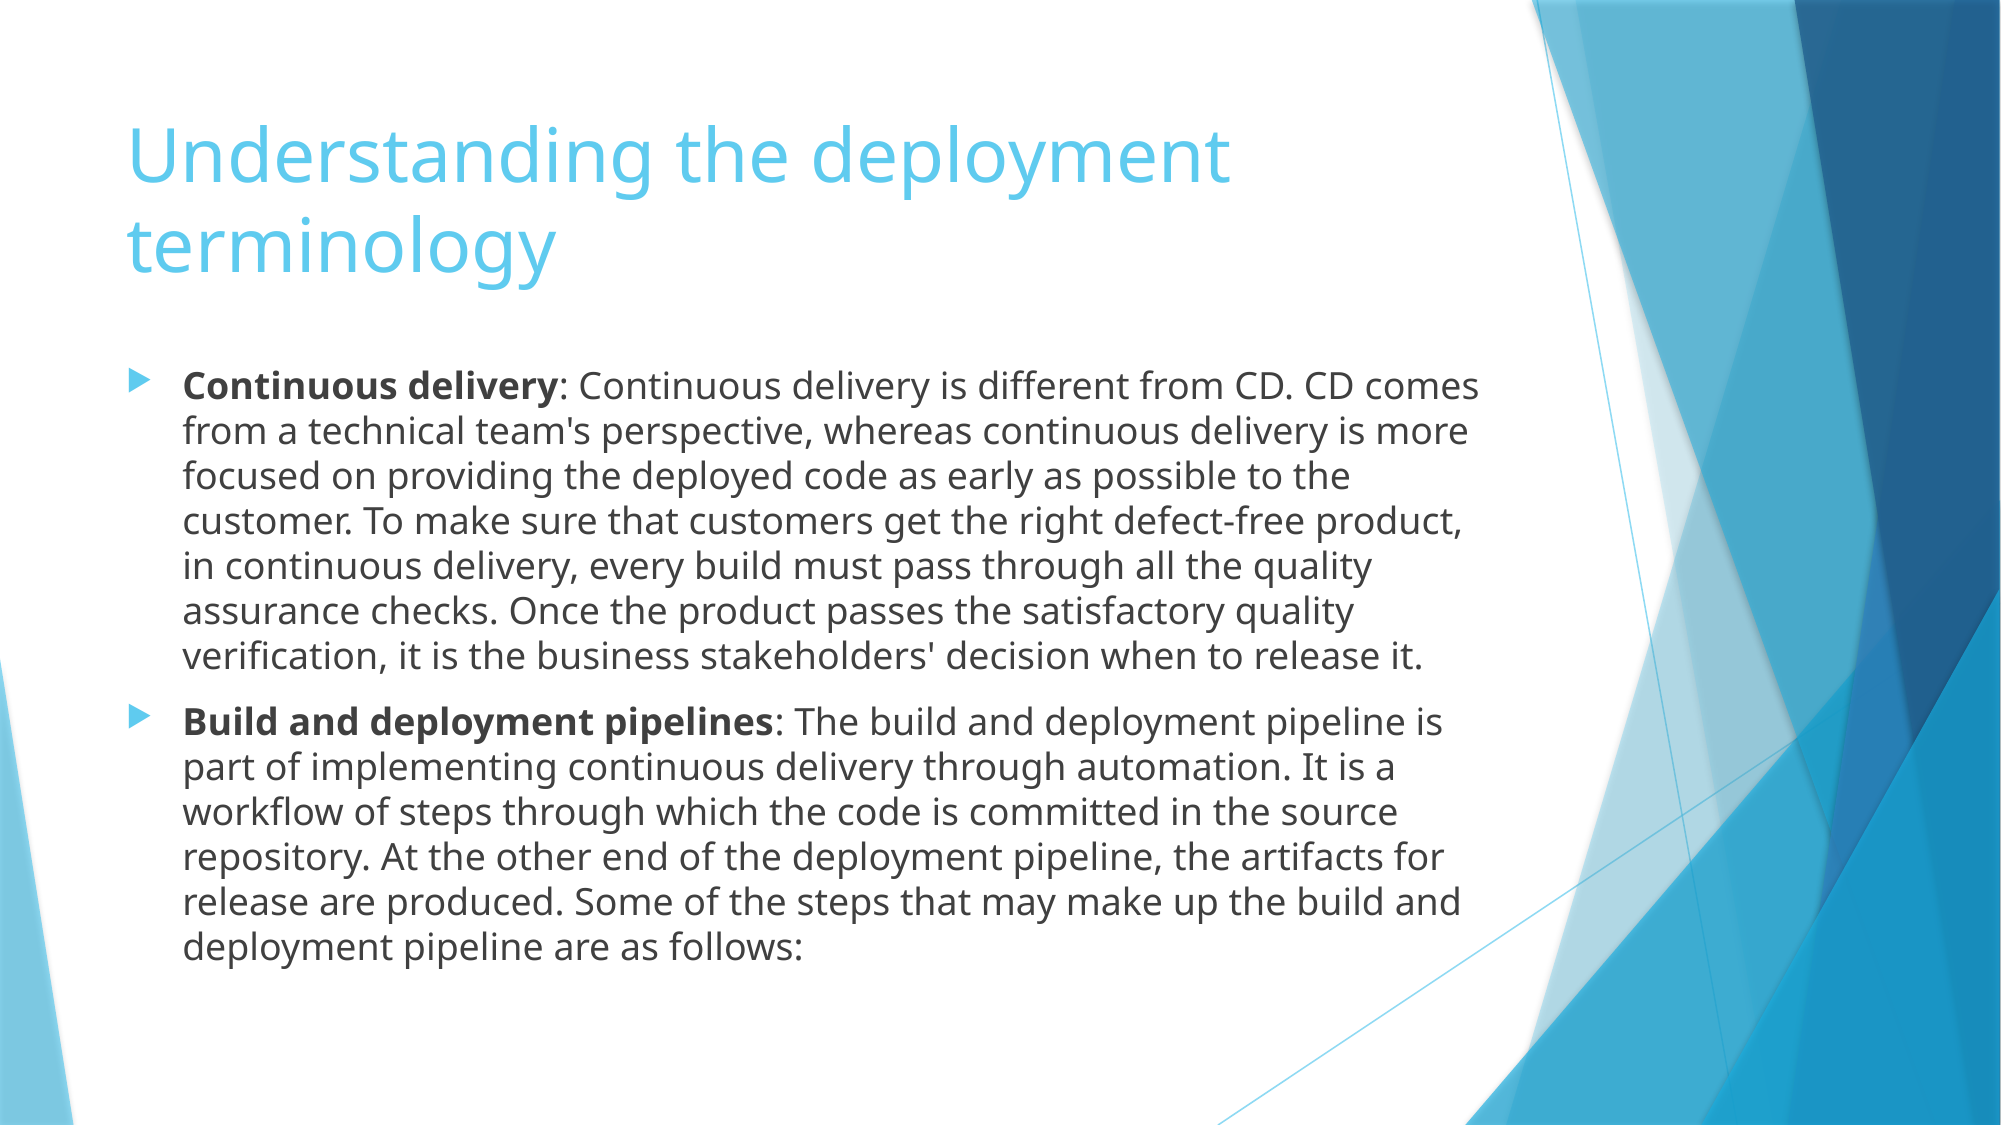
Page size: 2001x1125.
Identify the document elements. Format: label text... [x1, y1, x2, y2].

title Understanding the deployment terminology [111, 99, 1522, 317]
list Continuous delivery: Continuous delivery is different from CD. CD comes from a technical team's perspective, whereas continuous delivery is more focused on providing the deployed code as early as possible to the customer. To make sure that customers get the right defect-free product, in continuous delivery, every build must pass through all the quality assurance checks. Once the product passes the satisfactory quality verification, it is the business stakeholders' decision when to release it. Build and deployment pipelines: The build and deployment pipeline is part of implementing continuous delivery through automation. It is a workflow of steps through which the code is committed in the source repository. At the other end of the deployment pipeline, the artifacts for release are produced. Some of the steps that may make up the build and deployment pipeline are as follows: [111, 354, 1522, 992]
